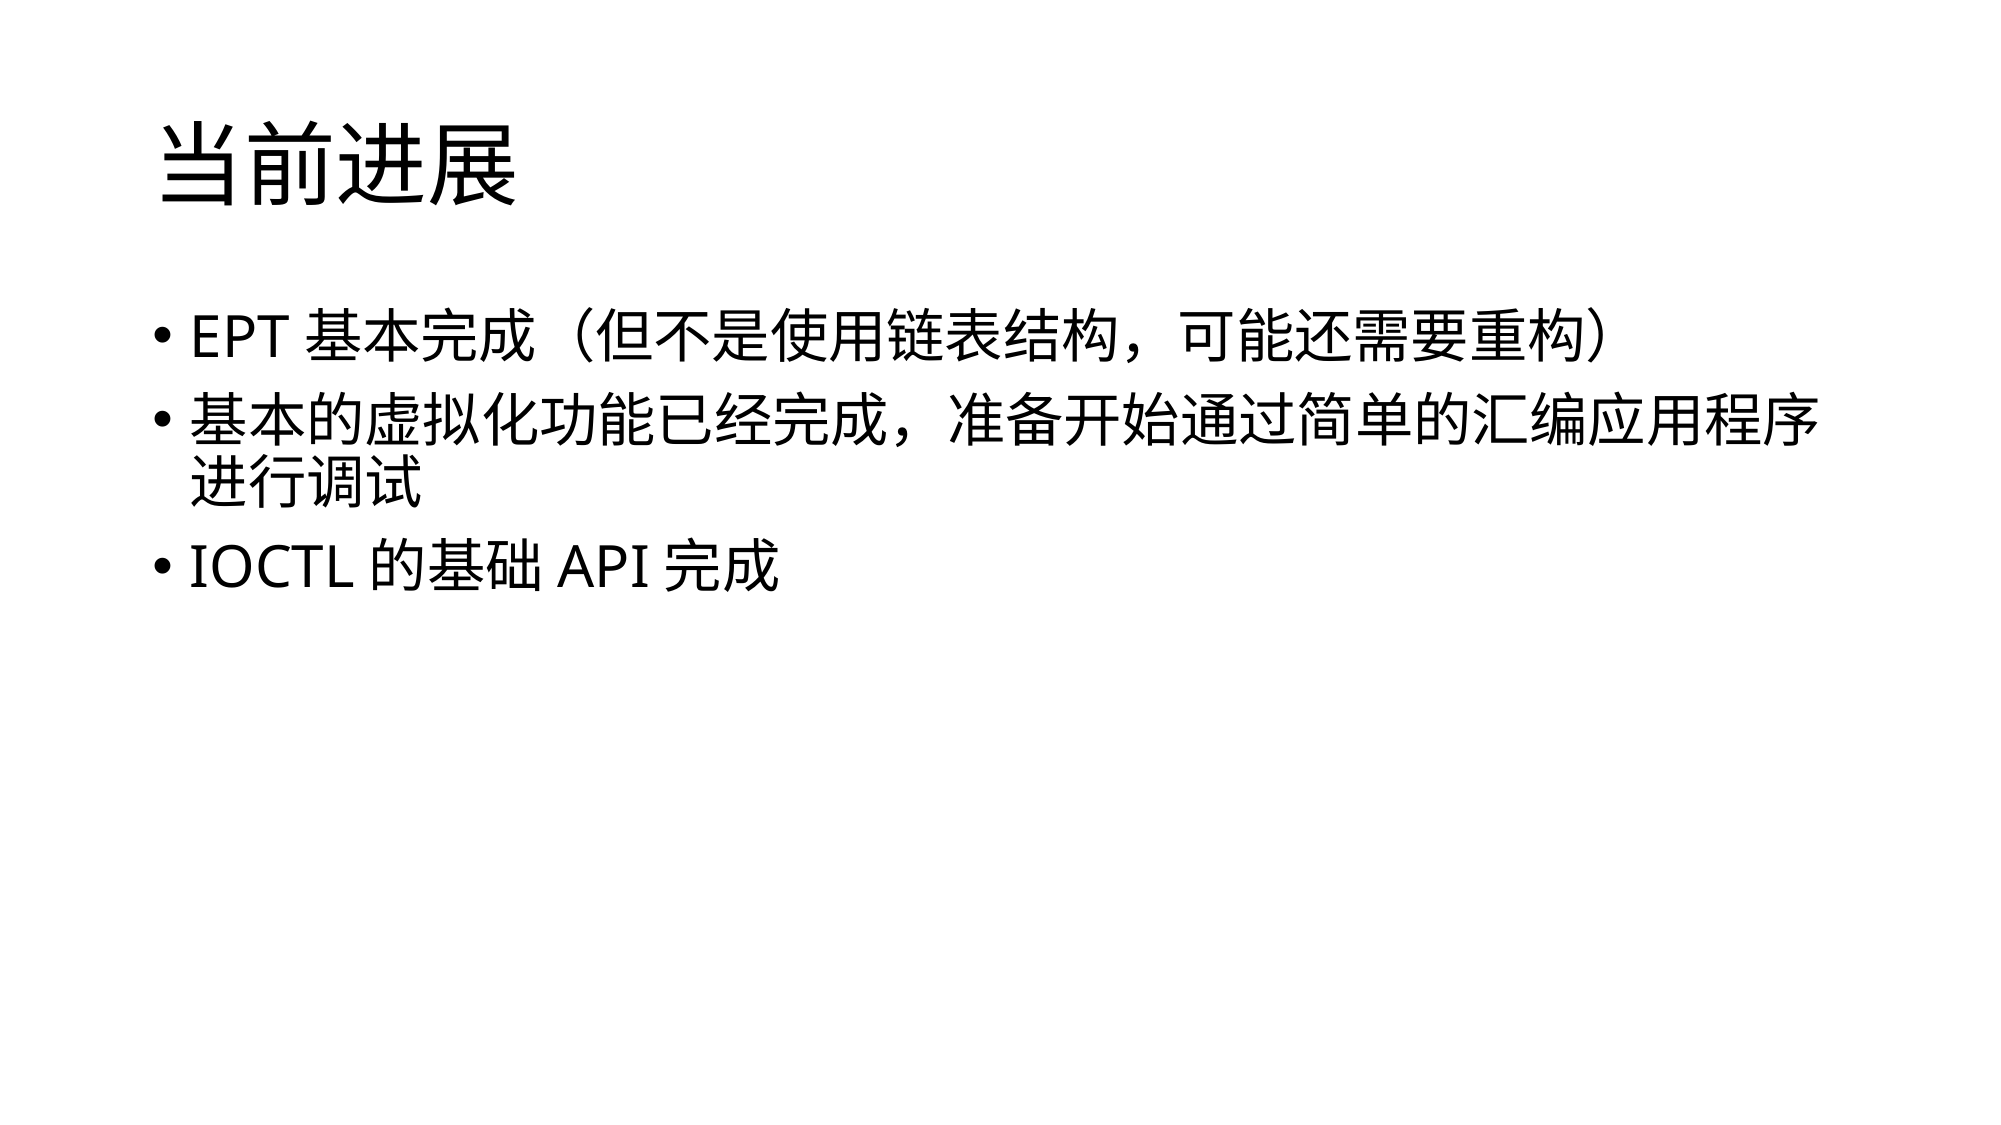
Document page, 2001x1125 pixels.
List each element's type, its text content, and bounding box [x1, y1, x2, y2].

title 当前进展 [137, 59, 1863, 278]
list EPT基本完成（但不是使用链表结构，可能还需要重构） 基本的虚拟化功能已经完成，准备开始通过简单的汇编应用程序进行调试 IOCTL的基础API完成 [137, 299, 1863, 1014]
